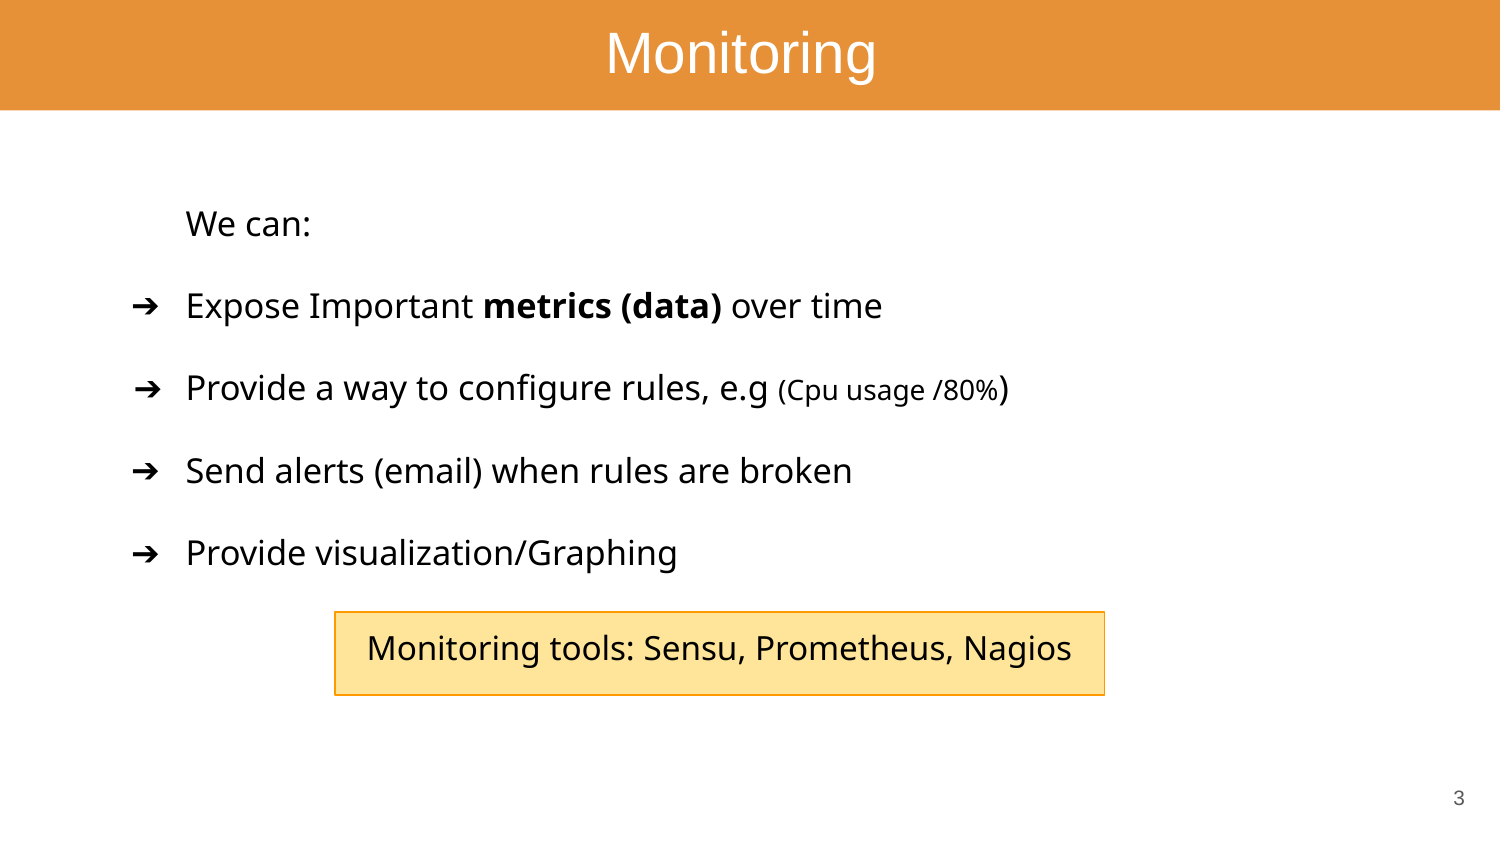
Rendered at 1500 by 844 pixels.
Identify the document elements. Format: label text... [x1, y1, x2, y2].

subtitle Monitoring [0, 0, 1500, 111]
text_box Monitoring tools: Sensu, Prometheus, Nagios [335, 612, 1105, 696]
slide_number 3 [1389, 764, 1480, 830]
text_box We can: Expose Important metrics (data) over time Provide a way to configure rules, e.g (Cpu usage /80%) Send alerts (email) when rules are broken Provide visualization/Graphing [95, 145, 1375, 592]
